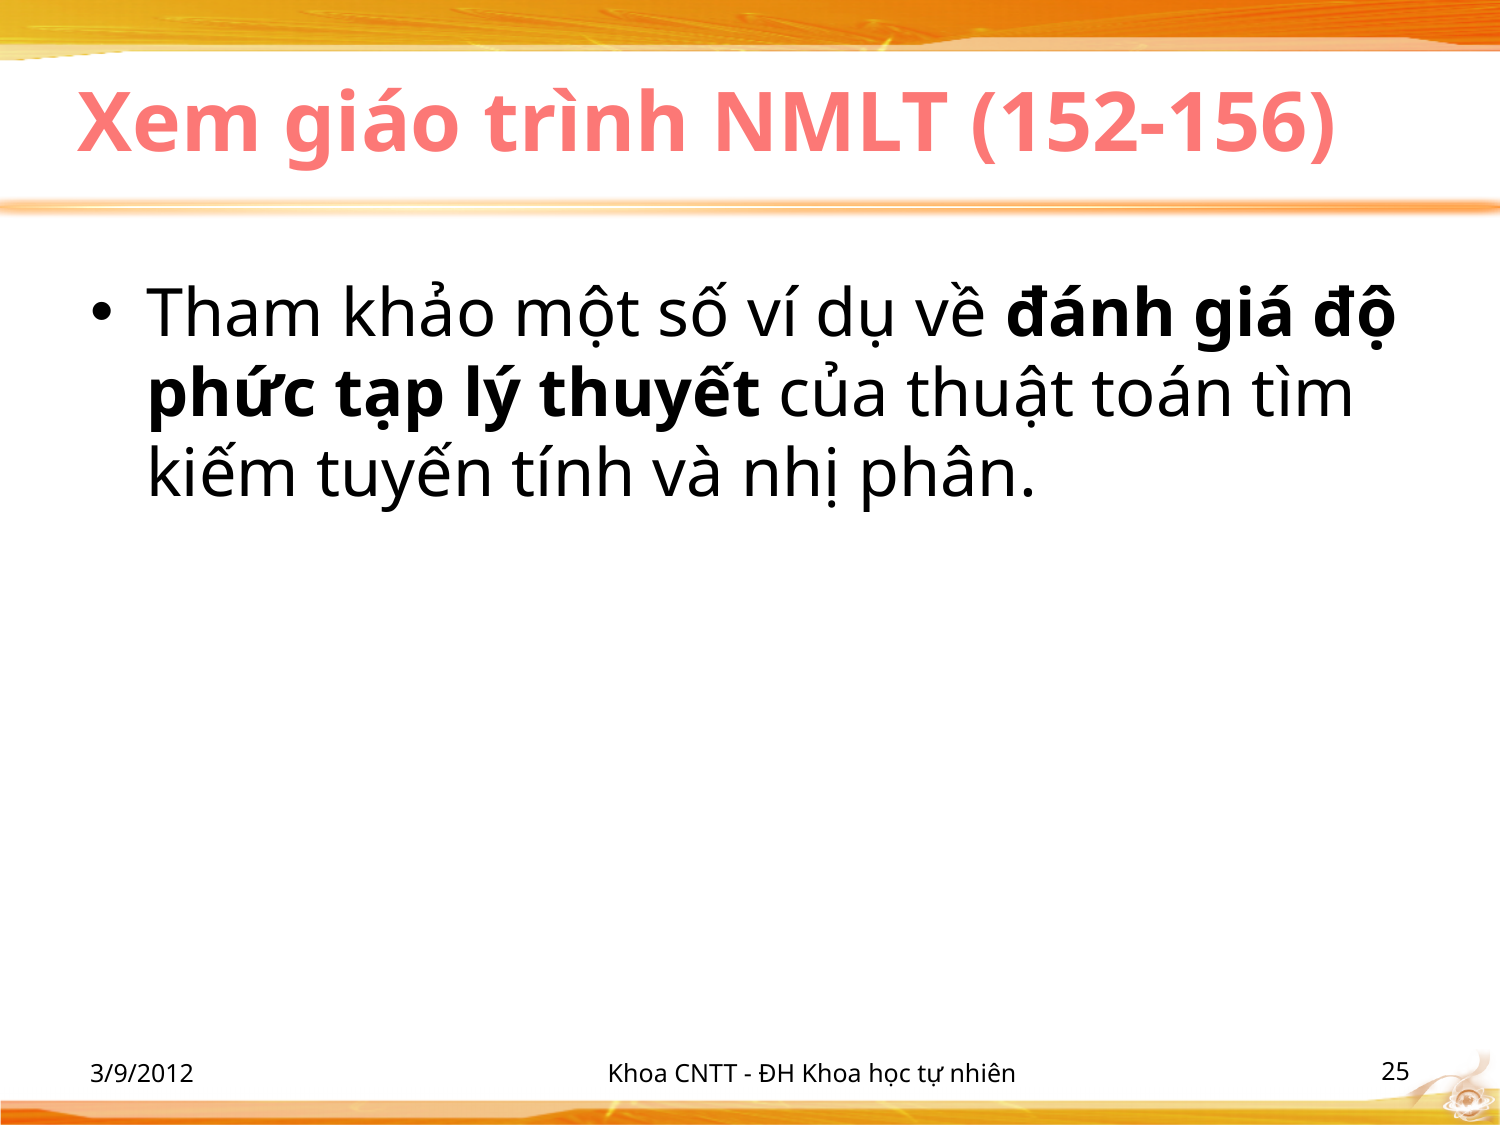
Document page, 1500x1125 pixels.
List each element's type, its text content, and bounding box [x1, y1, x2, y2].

title Xem giáo trình NMLT (152-156) [62, 24, 1475, 213]
list Tham khảo một số ví dụ về đánh giá độ phức tạp lý thuyết của thuật toán tìm kiếm tuyến tính và nhị phân. [75, 262, 1425, 1005]
picture [0, 0, 1500, 63]
picture [0, 187, 1500, 225]
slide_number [75, 1042, 238, 1103]
footer Khoa CNTT - ĐH Khoa học tự nhiên [312, 1042, 1313, 1103]
picture [2, 1049, 1500, 1125]
slide_number ‹#› [1337, 1042, 1425, 1103]
